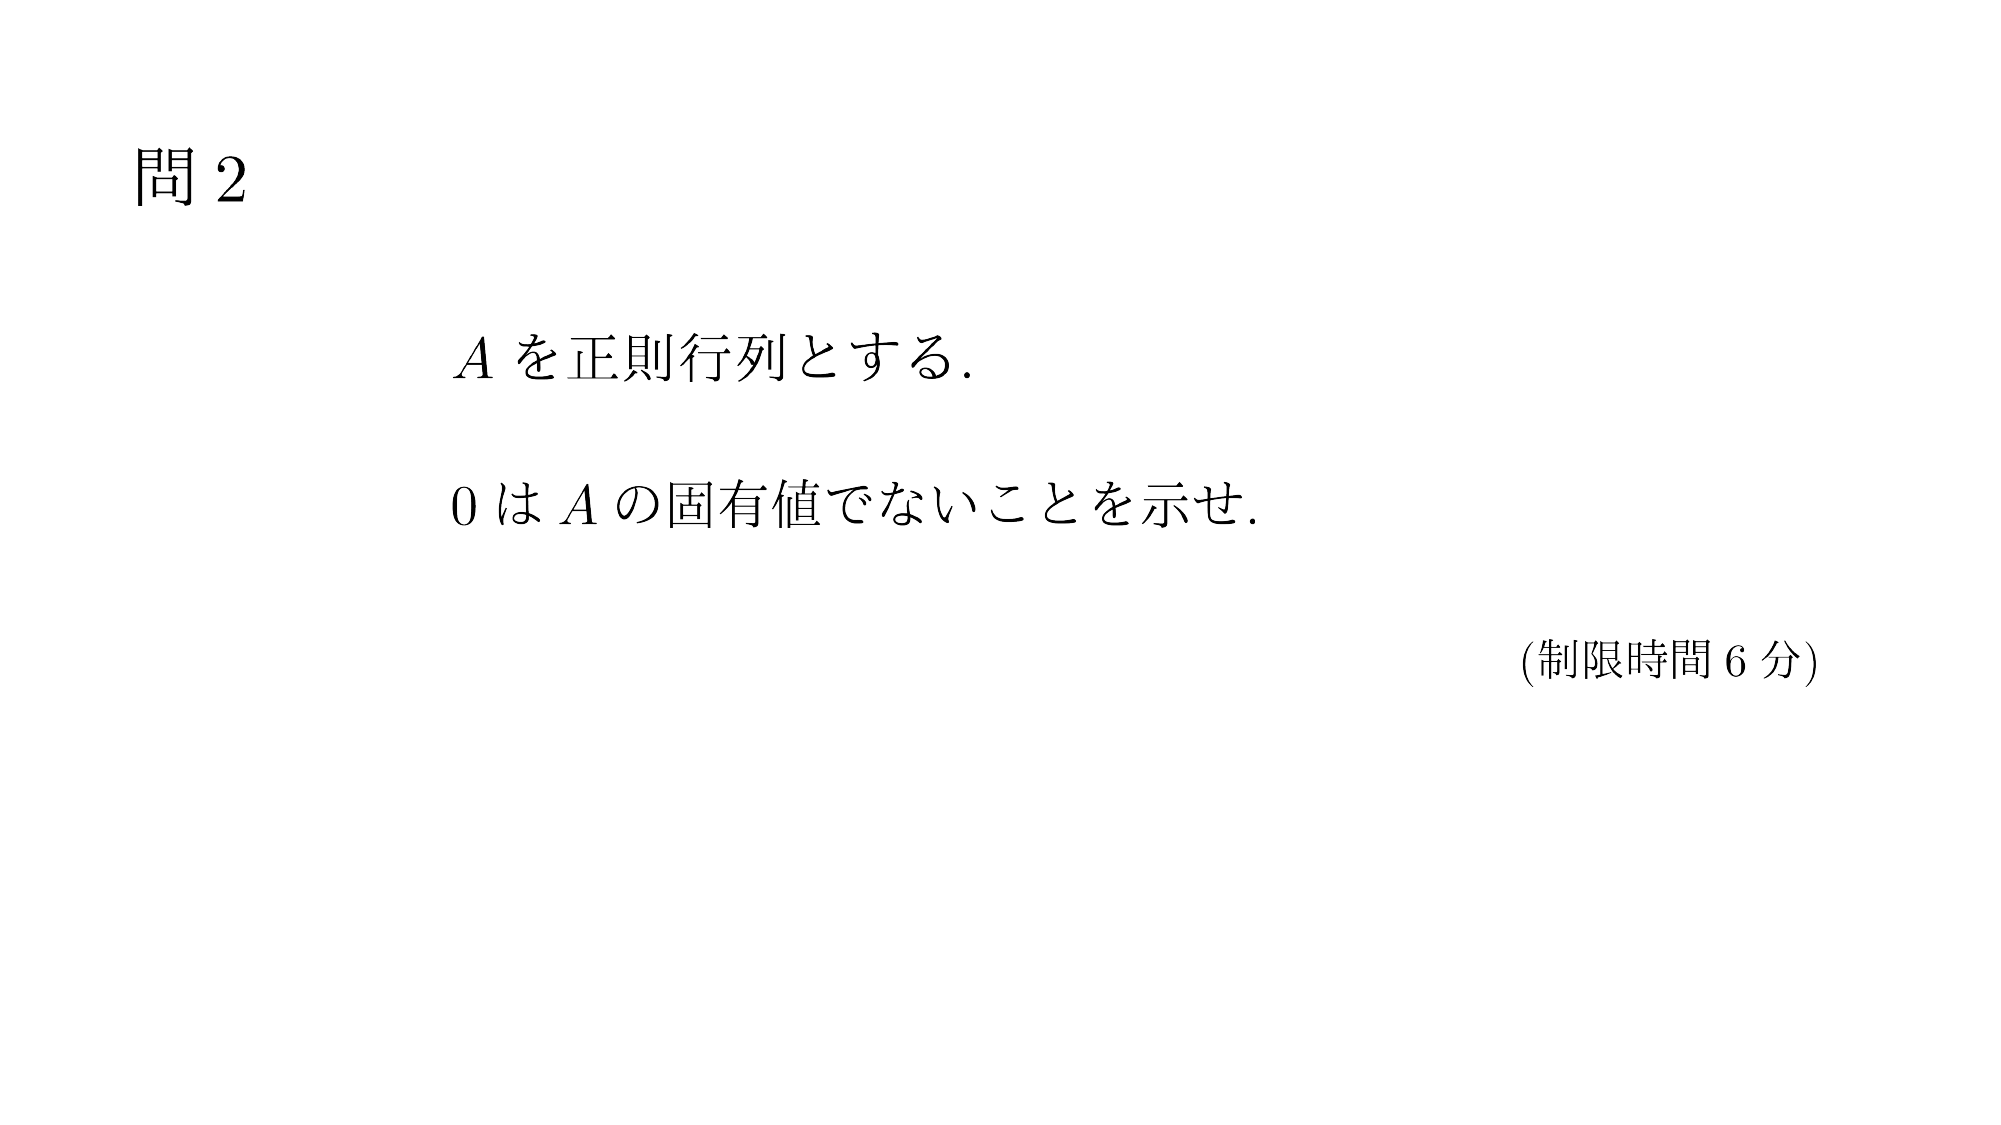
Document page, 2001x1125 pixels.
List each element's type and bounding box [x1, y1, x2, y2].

picture [1522, 639, 1816, 688]
picture [452, 331, 970, 382]
picture [452, 479, 1255, 528]
picture [138, 147, 245, 206]
